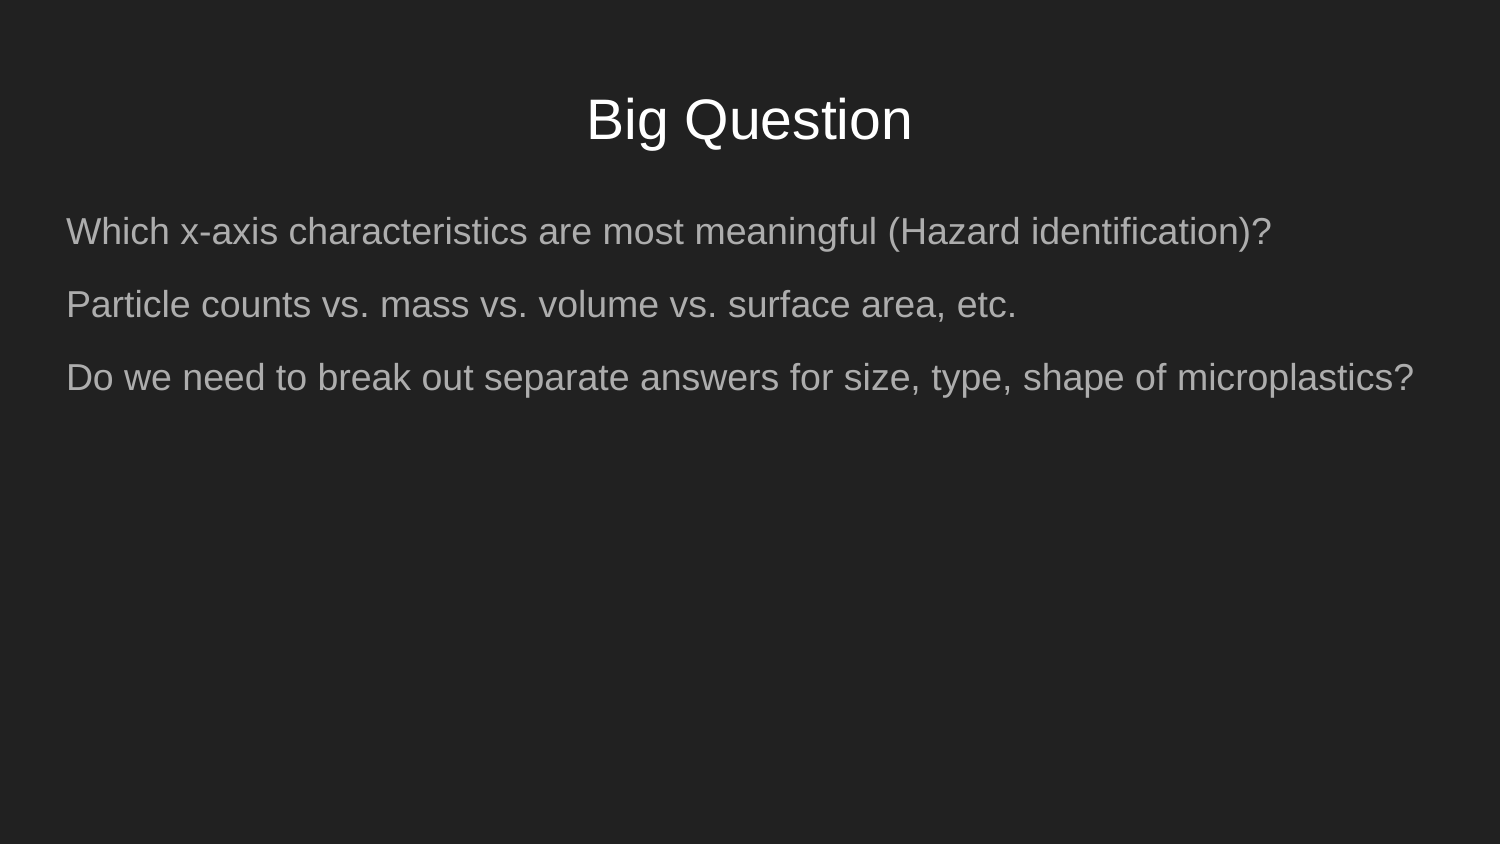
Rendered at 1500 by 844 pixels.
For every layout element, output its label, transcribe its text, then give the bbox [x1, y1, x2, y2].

title Big Question [51, 72, 1449, 167]
list Which x-axis characteristics are most meaningful (Hazard identification)? Particle counts vs. mass vs. volume vs. surface area, etc. Do we need to break out separate answers for size, type, shape of microplastics? [51, 189, 1449, 750]
